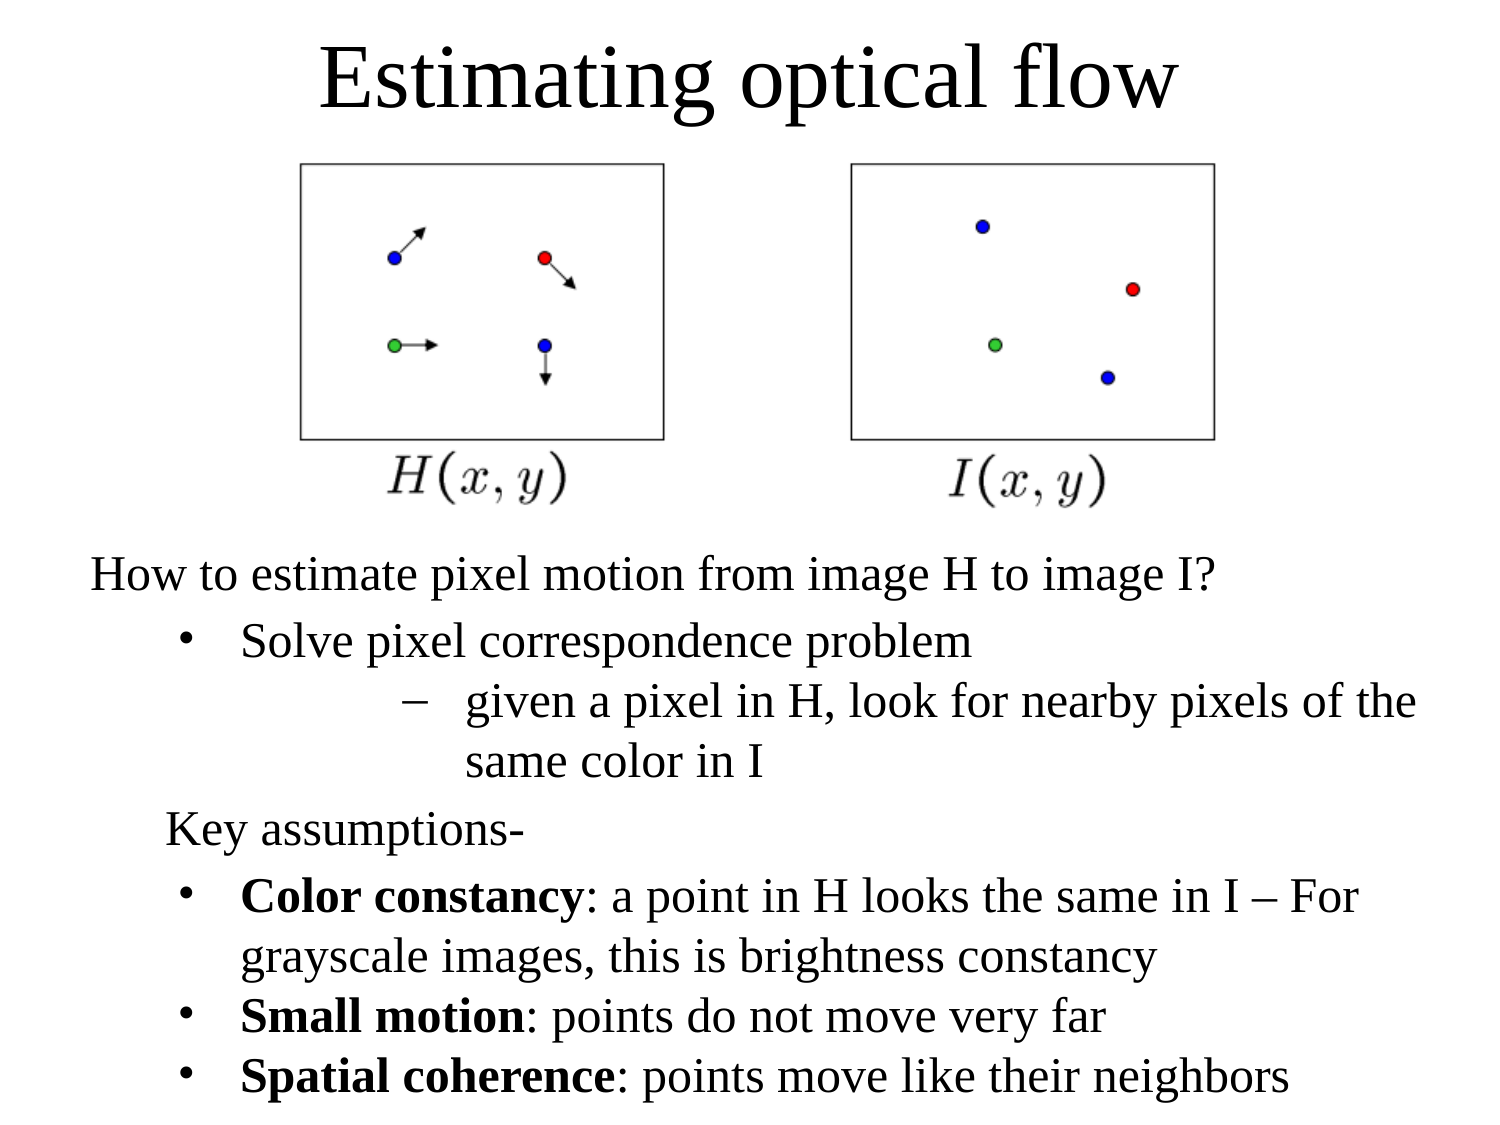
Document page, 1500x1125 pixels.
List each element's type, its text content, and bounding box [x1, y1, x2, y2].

title Estimating optical flow [50, 0, 1450, 166]
picture [272, 151, 1228, 516]
list How to estimate pixel motion from image H to image I? Solve pixel correspondence problem given a pixel in H, look for nearby pixels of the same color in I Key assumptions- Color constancy: a point in H looks the same in I – For grayscale images, this is brightness constancy Small motion: points do not move very far Spatial coherence: points move like their neighbors [0, 532, 1461, 1125]
